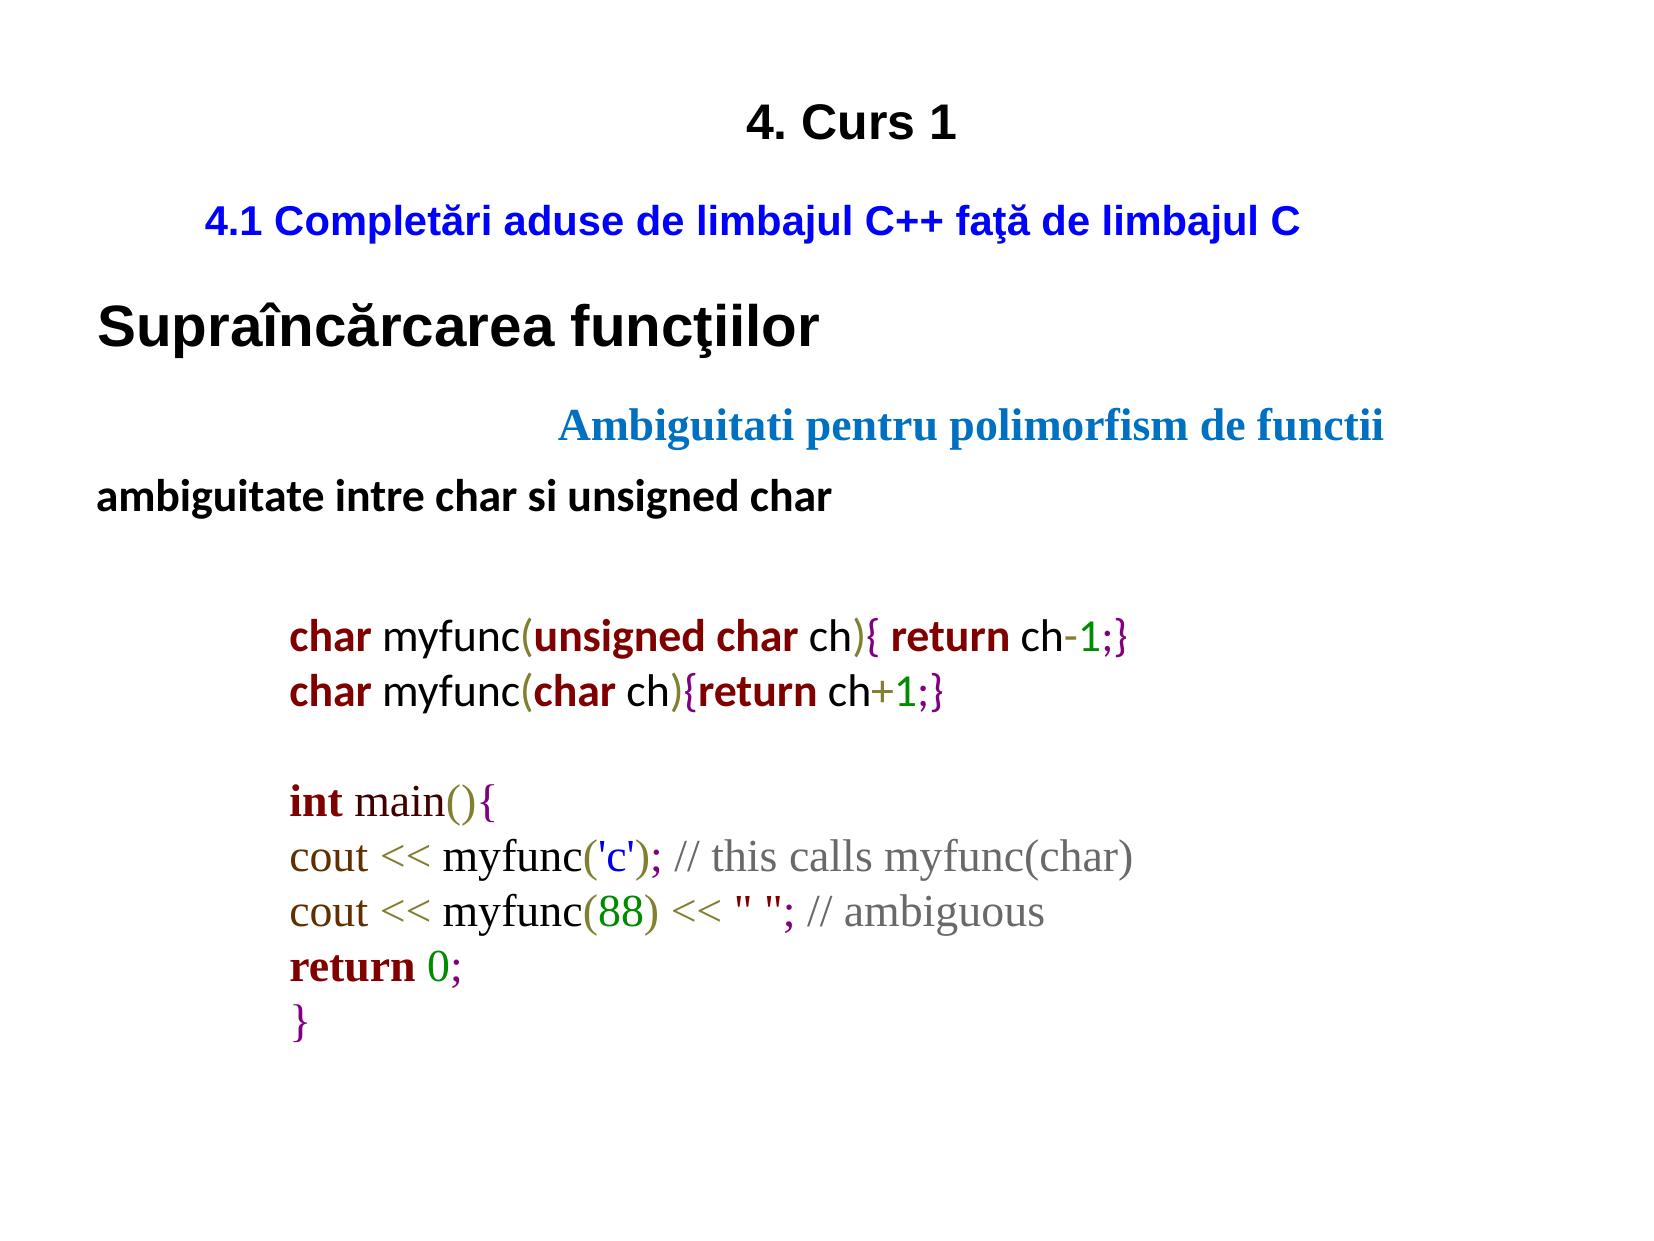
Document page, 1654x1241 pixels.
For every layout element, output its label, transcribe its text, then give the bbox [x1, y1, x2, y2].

text_box Ambiguitati pentru polimorfism de functii [413, 385, 1530, 458]
text_box 4. Curs 1 [639, 87, 1065, 151]
text_box Supraîncărcarea funcţiilor [81, 276, 908, 366]
text_box 4.1 Completări aduse de limbajul C++ faţă de limbajul C [39, 161, 1425, 237]
text_box char myfunc(unsigned char ch){ return ch-1;} char myfunc(char ch){return ch+1;} int main(){ cout << myfunc('c'); // this calls myfunc(char) cout << myfunc(88) << " "; // ambiguous return 0; } [289, 605, 1392, 1046]
text_box ambiguitate intre char si unsigned char [81, 458, 1130, 528]
